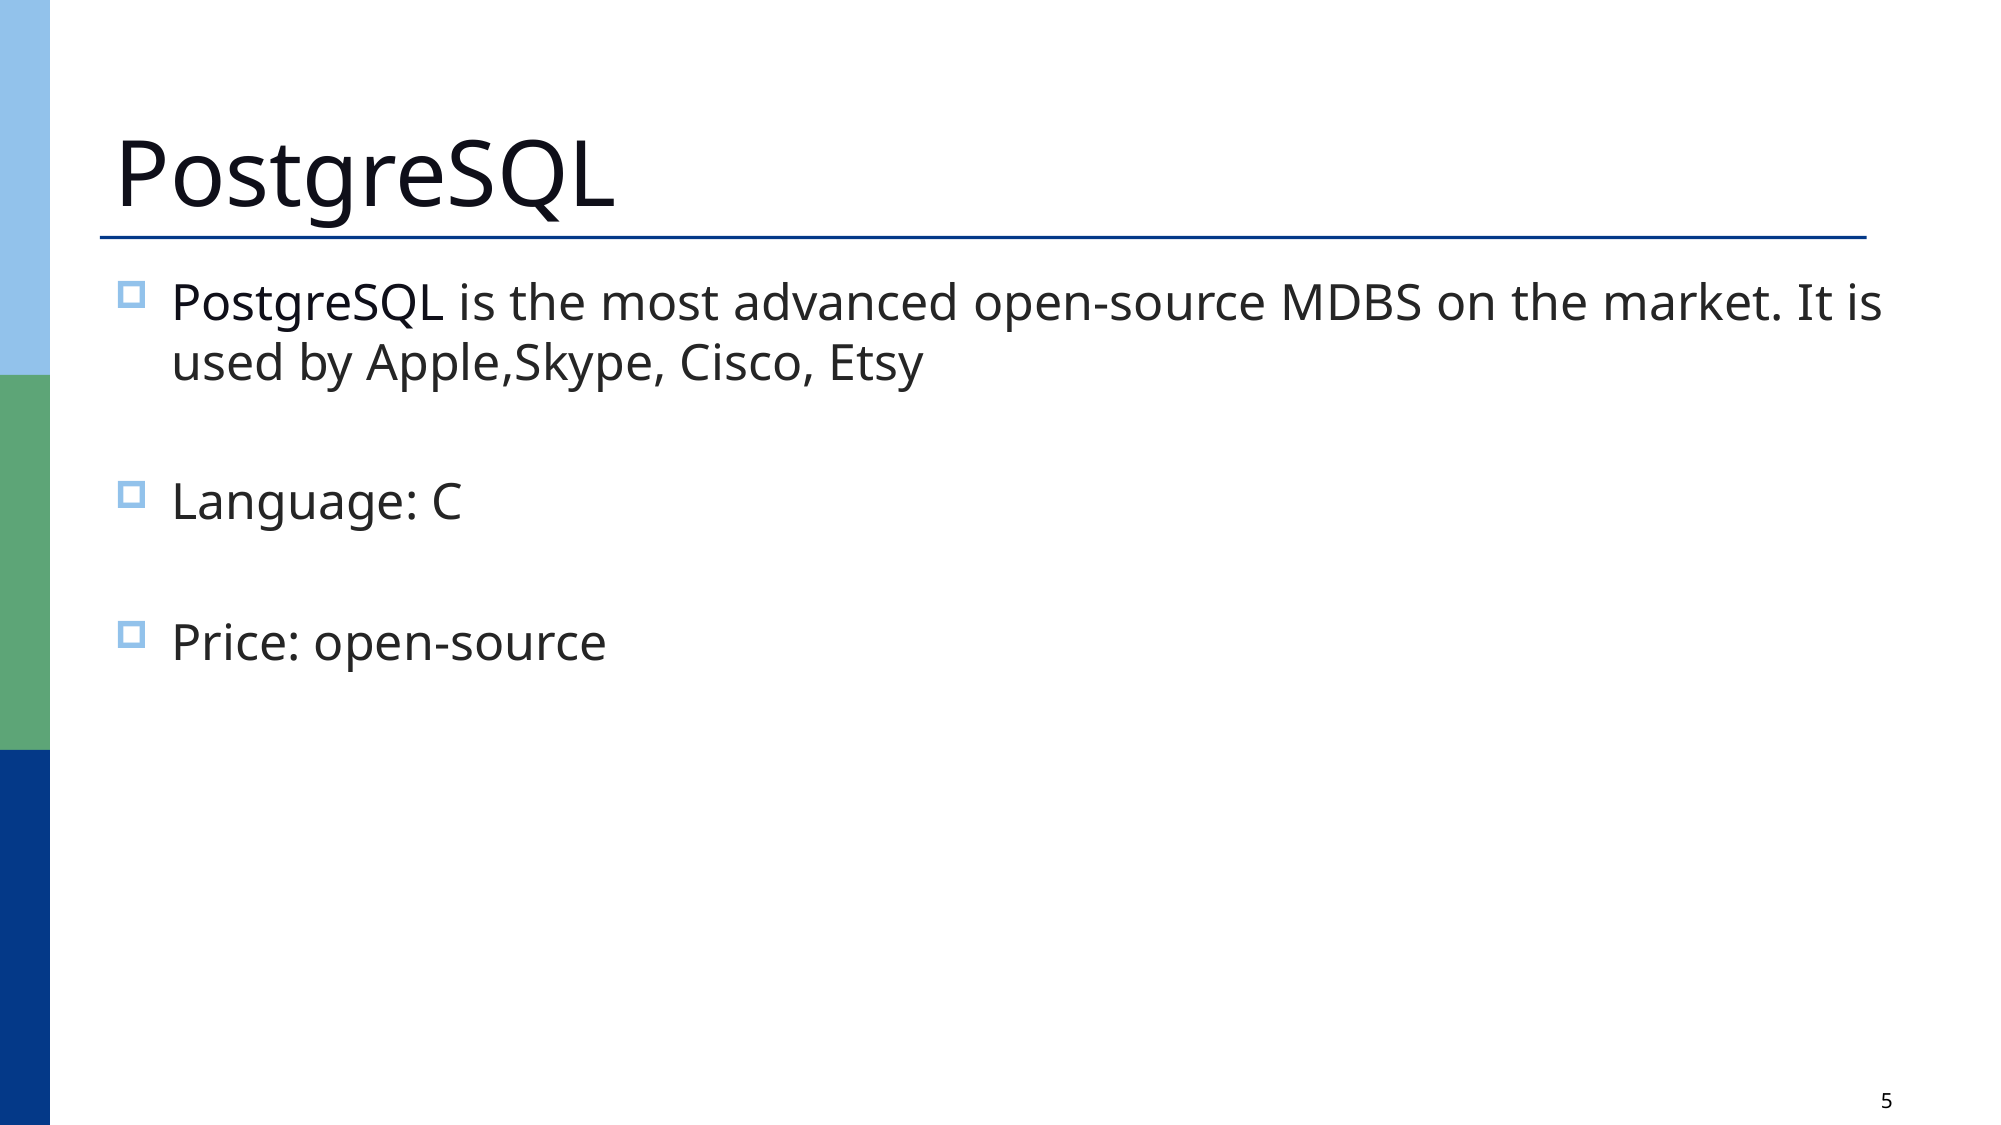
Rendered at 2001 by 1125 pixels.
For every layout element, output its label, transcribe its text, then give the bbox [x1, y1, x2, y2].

slide_number 5 [1440, 1079, 1908, 1125]
title PostgreSQL [99, 45, 1901, 233]
list PostgreSQL is the most advanced open-source MDBS on the market. It is used by Apple,Skype, Cisco, Etsy Language: C Price: open-source [99, 262, 1901, 1006]
